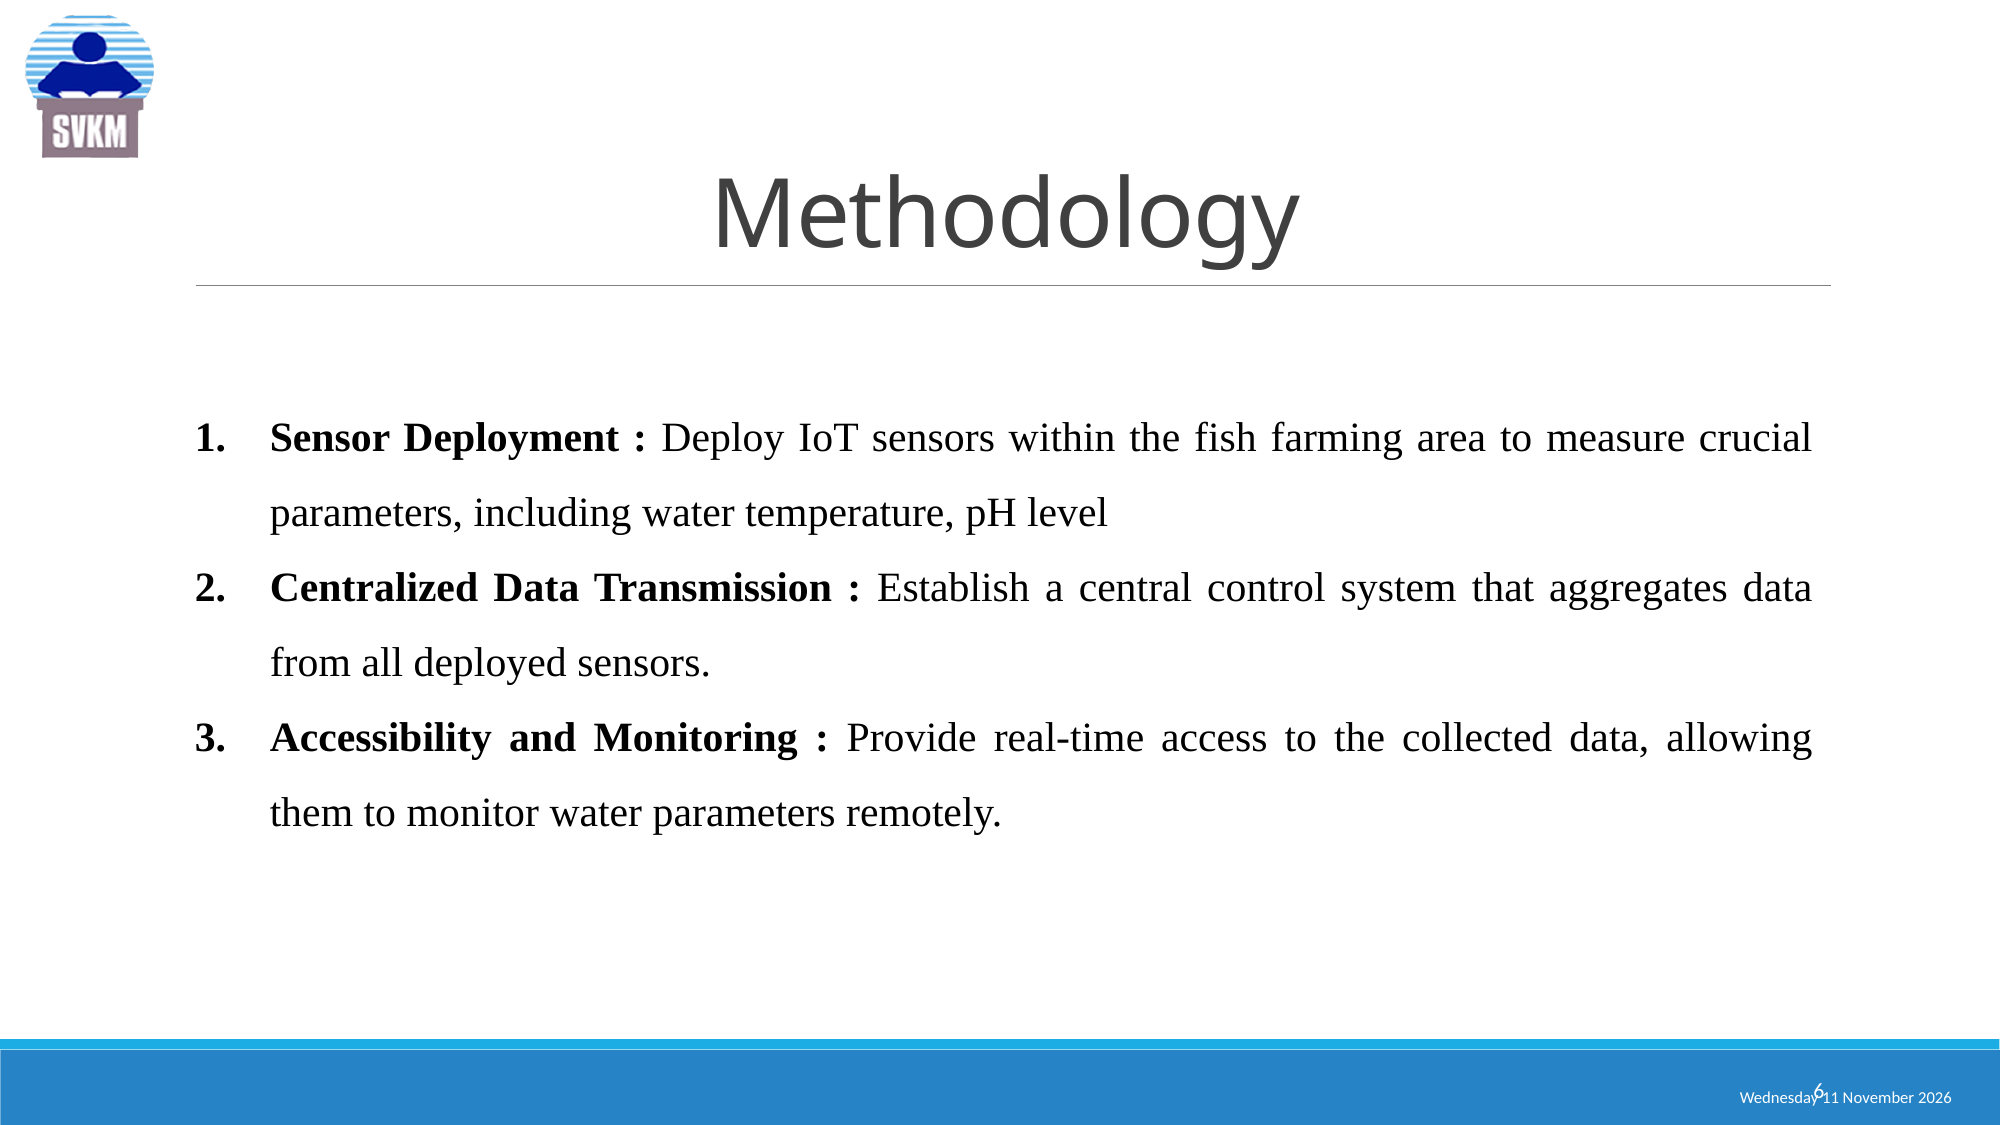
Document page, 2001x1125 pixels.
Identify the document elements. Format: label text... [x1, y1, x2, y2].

title Methodology [180, 36, 1830, 275]
text_box Sensor Deployment : Deploy IoT sensors within the fish farming area to measure crucial parameters, including water temperature, pH level Centralized Data Transmission : Establish a central control system that aggregates data from all deployed sensors. Accessibility and Monitoring : Provide real-time access to the collected data, allowing them to monitor water parameters remotely. [180, 377, 1829, 843]
picture [0, 8, 210, 184]
slide_number 6 [1624, 1059, 1840, 1120]
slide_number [1724, 1072, 2000, 1122]
